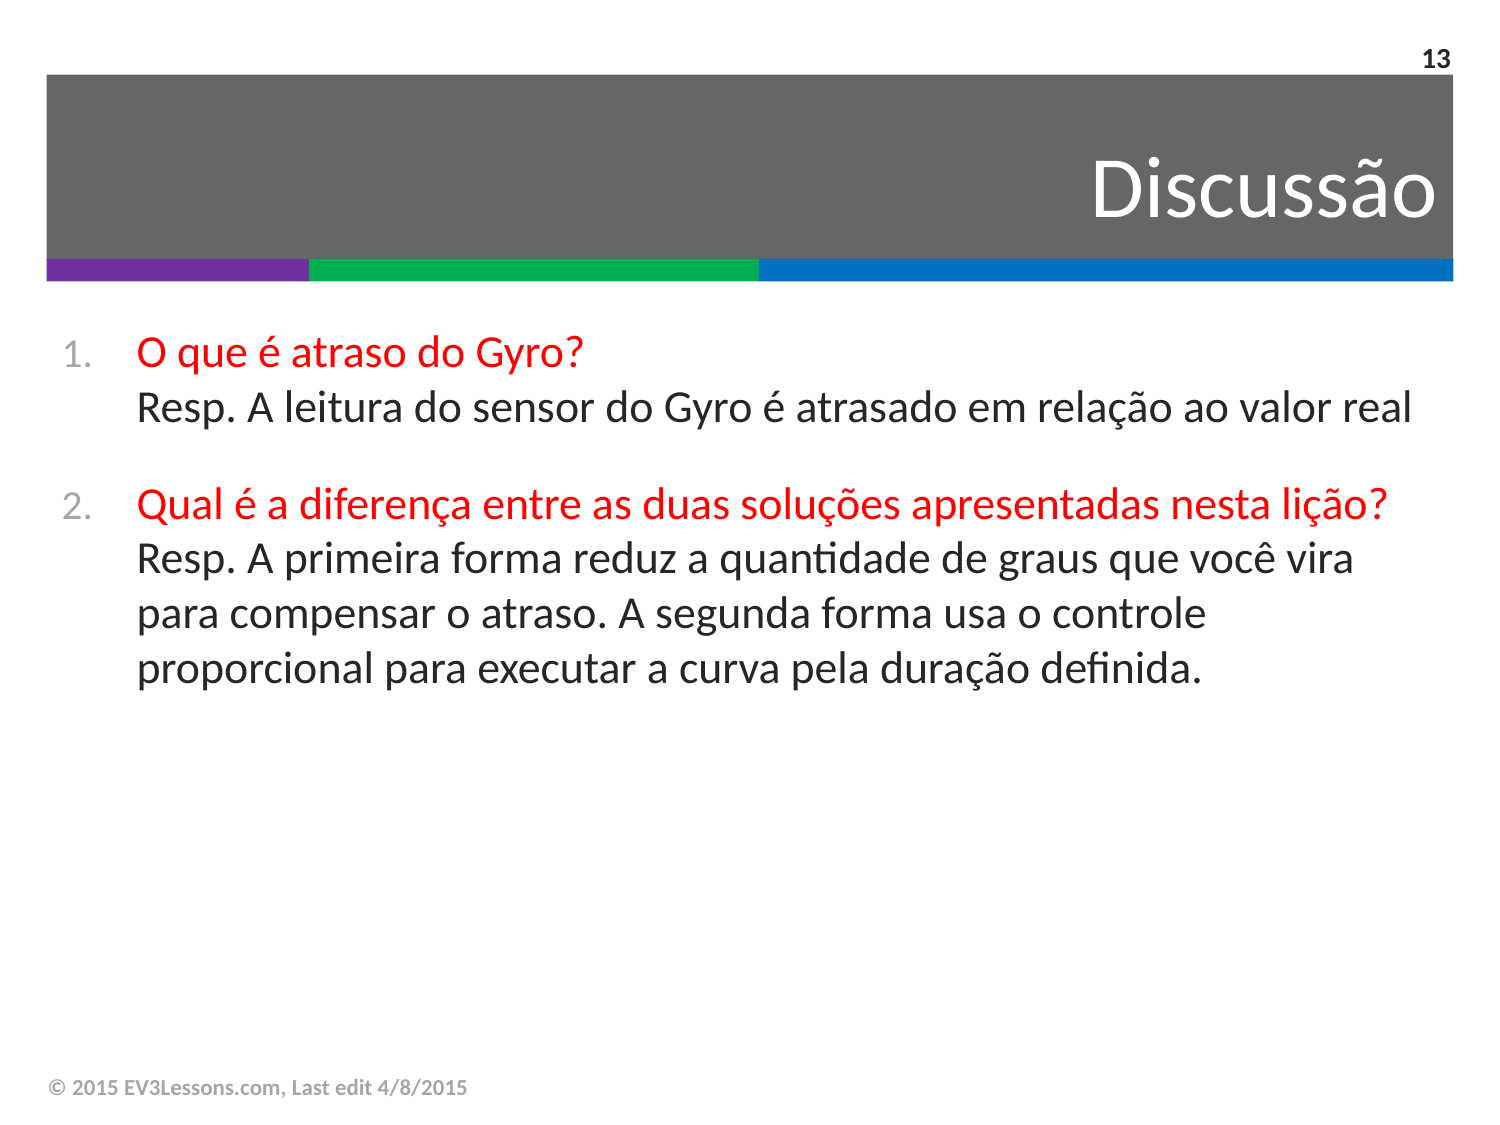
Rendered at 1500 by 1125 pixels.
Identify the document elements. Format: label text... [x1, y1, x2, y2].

slide_number 13 [1362, 27, 1466, 87]
title Discussão [46, 103, 1454, 263]
footer © 2015 EV3Lessons.com, Last edit 4/8/2015 [32, 1055, 1038, 1116]
list O que é atraso do Gyro? Resp. A leitura do sensor do Gyro é atrasado em relação ao valor real Qual é a diferença entre as duas soluções apresentadas nesta lição? Resp. A primeira forma reduz a quantidade de graus que você vira para compensar o atraso. A segunda forma usa o controle proporcional para executar a curva pela duração definida. [46, 314, 1454, 902]
